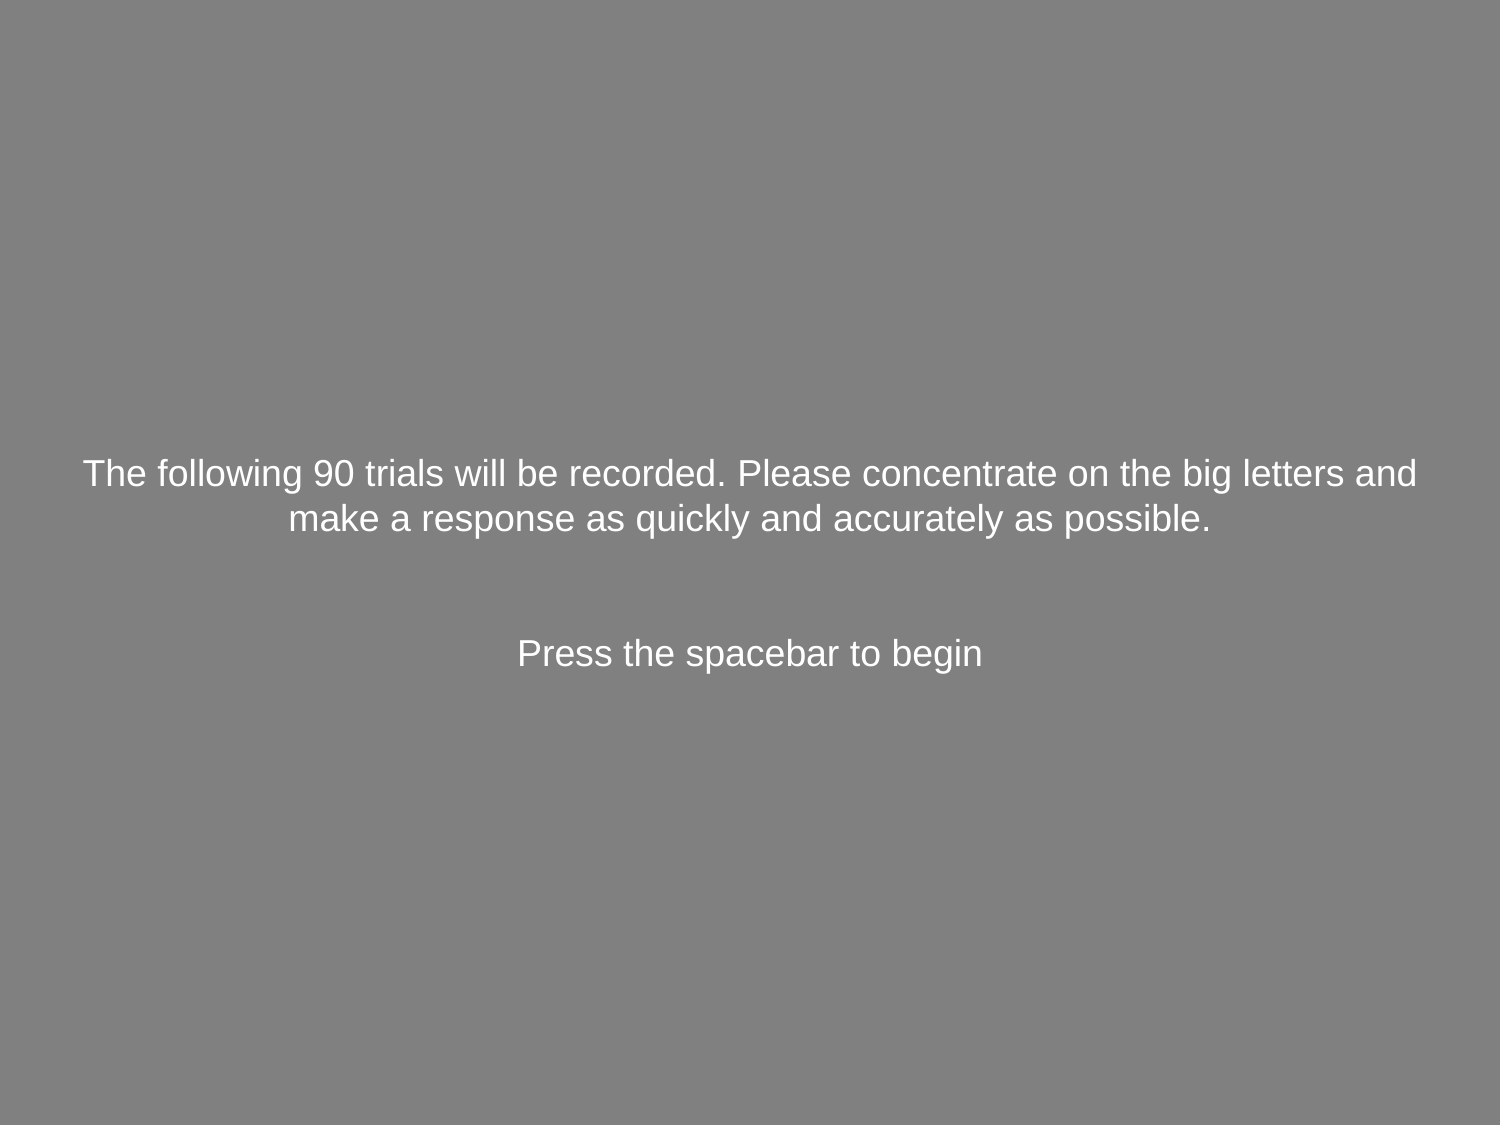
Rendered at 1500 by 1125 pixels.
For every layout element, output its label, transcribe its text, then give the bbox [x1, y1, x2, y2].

text_box The following 90 trials will be recorded. Please concentrate on the big letters and make a response as quickly and accurately as possible. Press the spacebar to begin [62, 441, 1438, 681]
